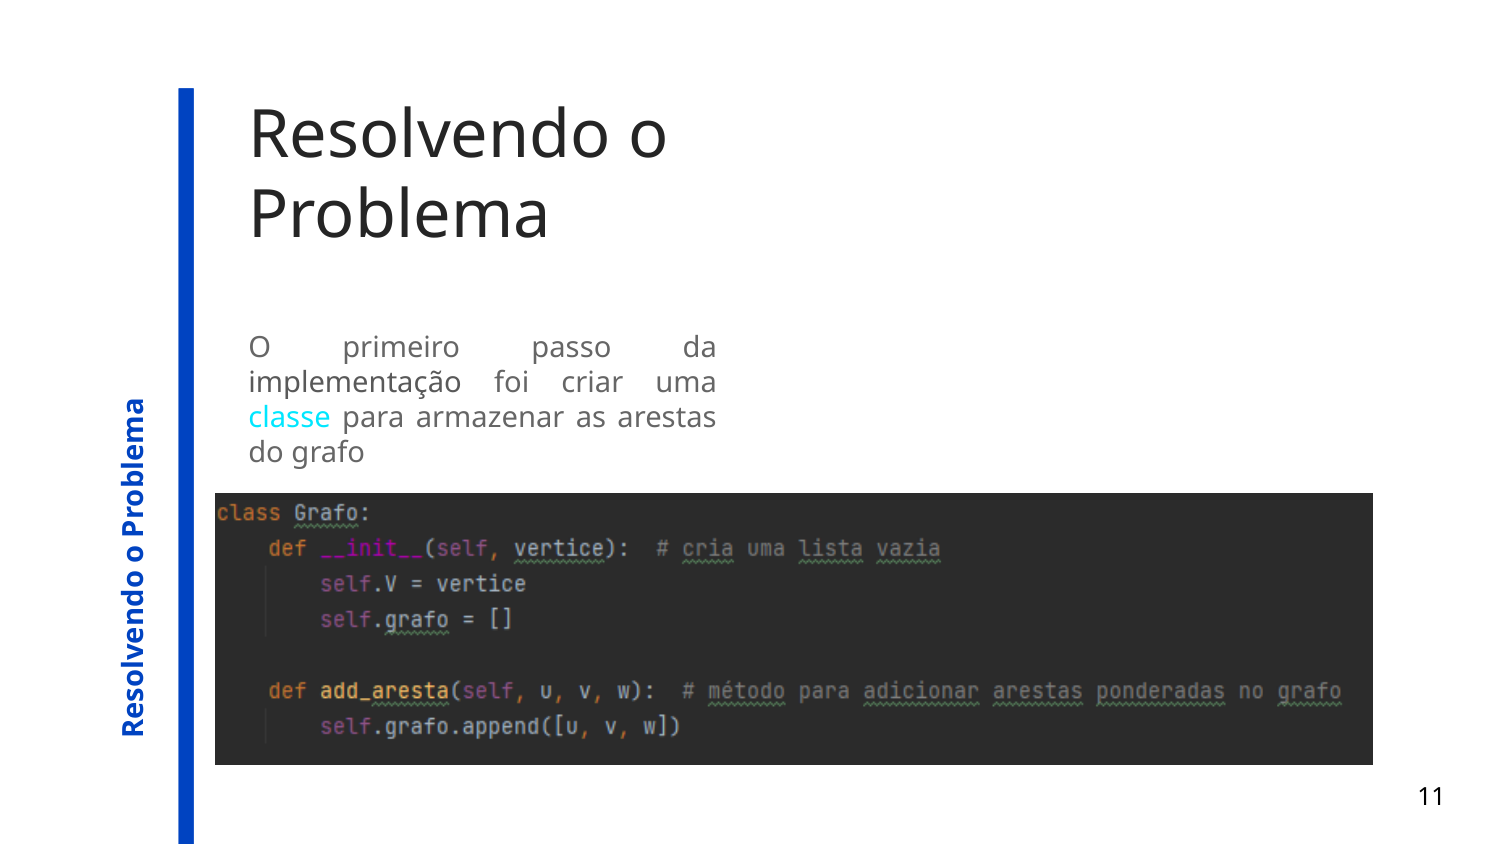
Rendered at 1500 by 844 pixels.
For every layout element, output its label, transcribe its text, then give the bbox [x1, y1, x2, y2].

picture [215, 493, 1374, 766]
title Resolvendo o Problema [233, 0, 812, 266]
subtitle Resolvendo o Problema [98, 0, 194, 754]
subtitle O primeiro passo da implementação foi criar uma classe para armazenar as arestas do grafo [233, 313, 733, 489]
slide_number ‹#› [1402, 764, 1493, 830]
text_box [178, 754, 194, 844]
